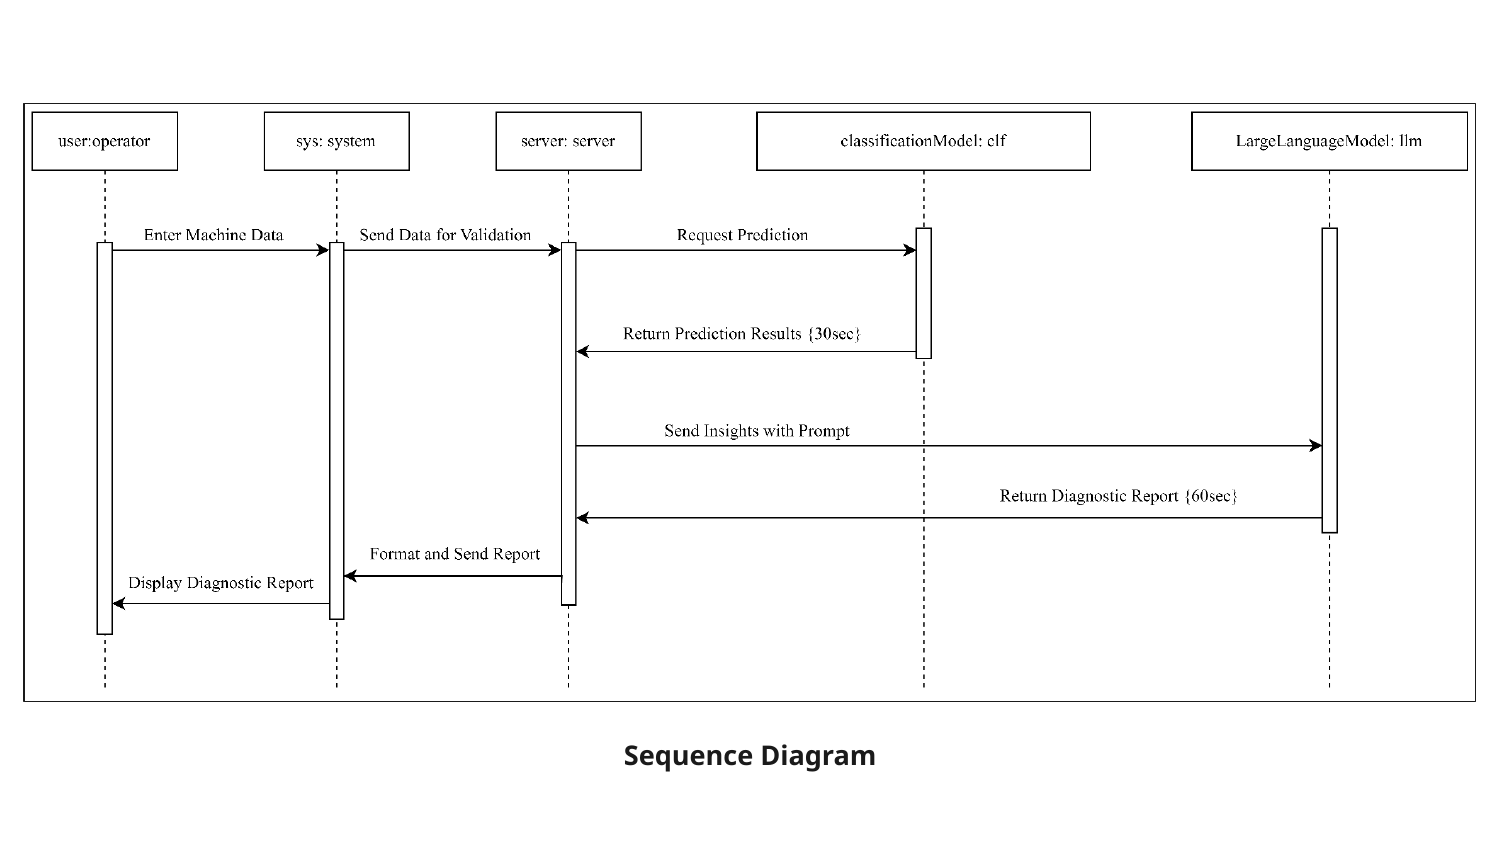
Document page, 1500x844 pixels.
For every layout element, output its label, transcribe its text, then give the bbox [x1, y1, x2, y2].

list Sequence Diagram [118, 717, 1382, 793]
picture [24, 103, 1476, 702]
